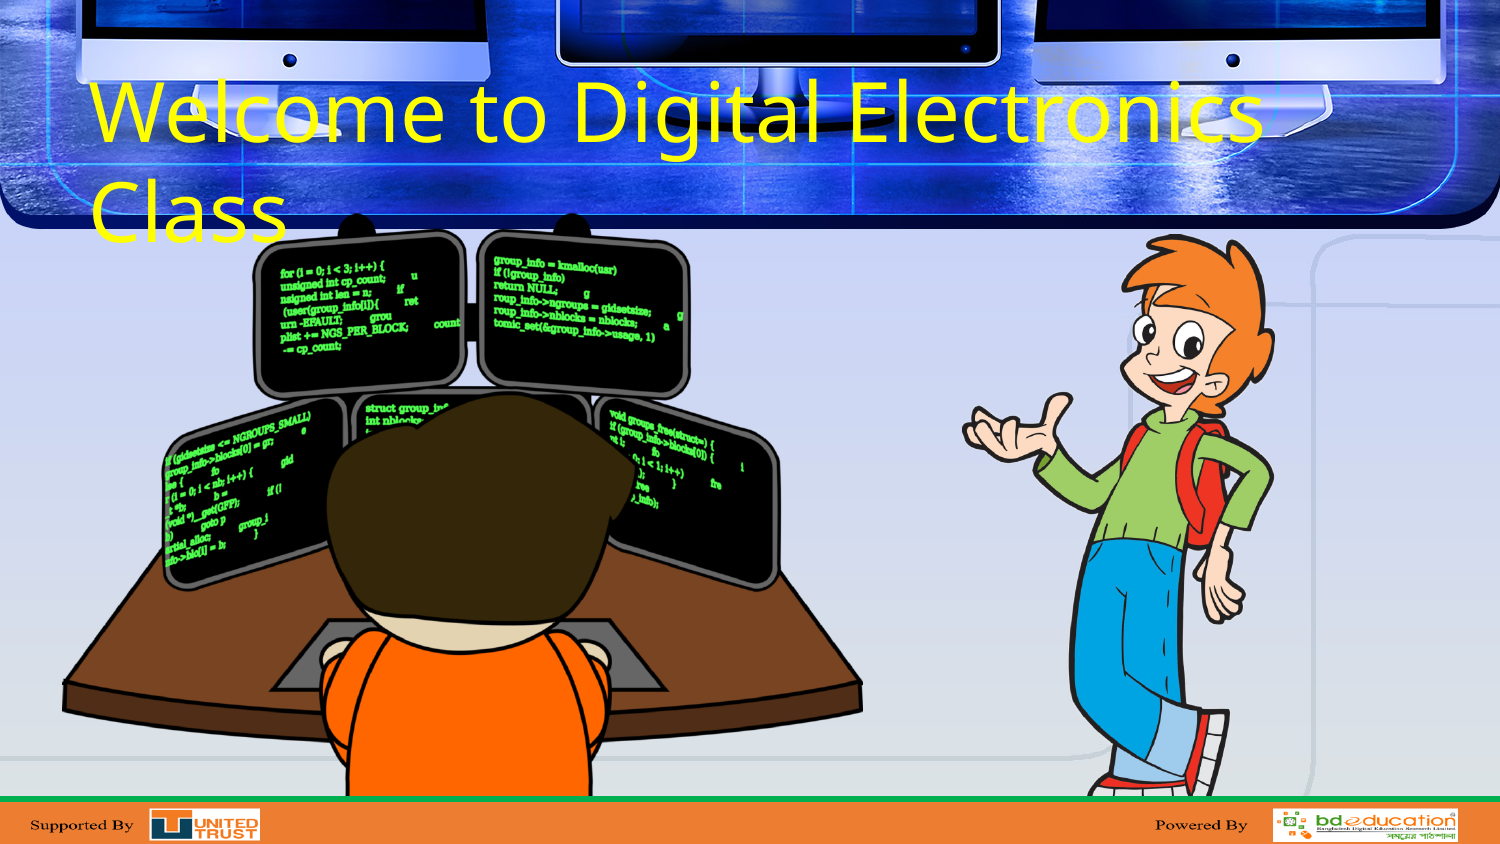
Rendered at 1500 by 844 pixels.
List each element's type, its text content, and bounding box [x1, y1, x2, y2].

picture [0, 0, 1500, 844]
title Welcome to Digital Electronics Class [73, 109, 1427, 210]
